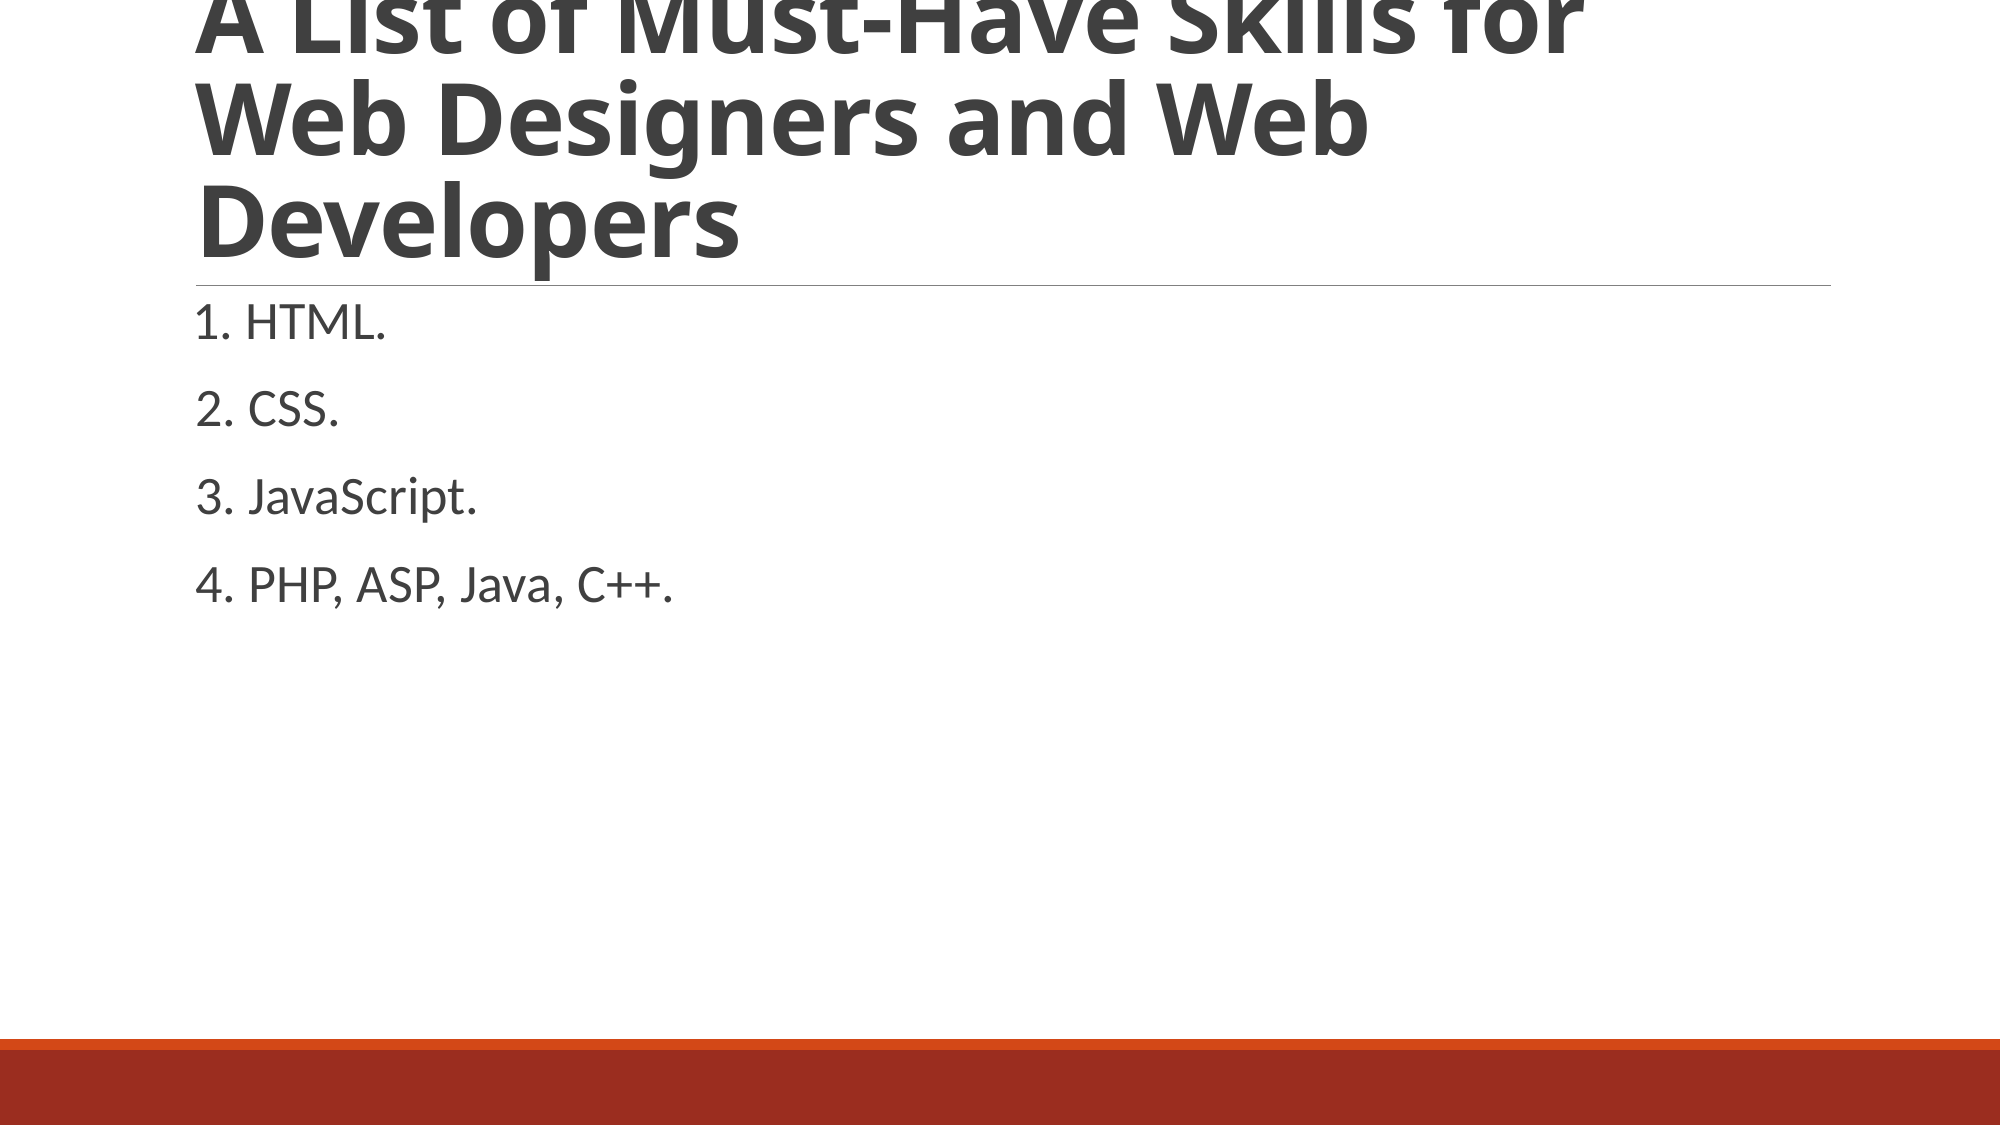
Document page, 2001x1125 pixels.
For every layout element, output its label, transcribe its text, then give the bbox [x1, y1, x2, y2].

title A List of Must-Have Skills for Web Designers and Web Developers [180, 47, 1830, 285]
list 1. HTML. 2. CSS. 3. JavaScript. 4. PHP, ASP, Java, C++. [180, 285, 1830, 1060]
